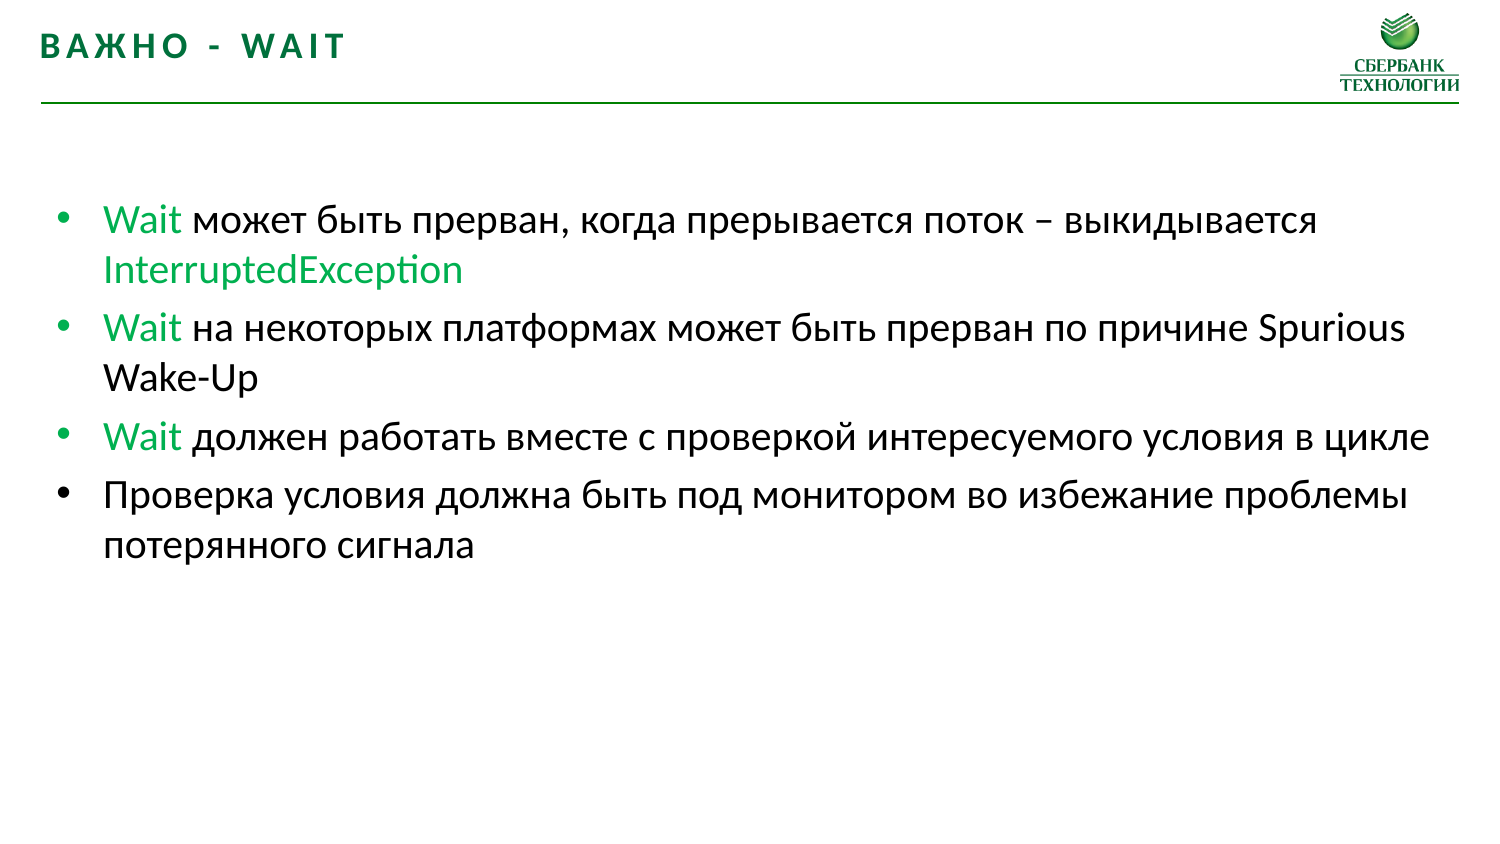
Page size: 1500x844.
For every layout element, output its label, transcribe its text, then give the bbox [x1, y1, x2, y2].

list Важно - wait [39, 13, 1115, 67]
picture [1340, 13, 1459, 91]
list Wait может быть прерван, когда прерывается поток – выкидывается InterruptedException Wait на некоторых платформах может быть прерван по причине Spurious Wake-Up Wait должен работать вместе с проверкой интересуемого условия в цикле Проверка условия должна быть под монитором во избежание проблемы потерянного сигнала [41, 184, 1459, 775]
